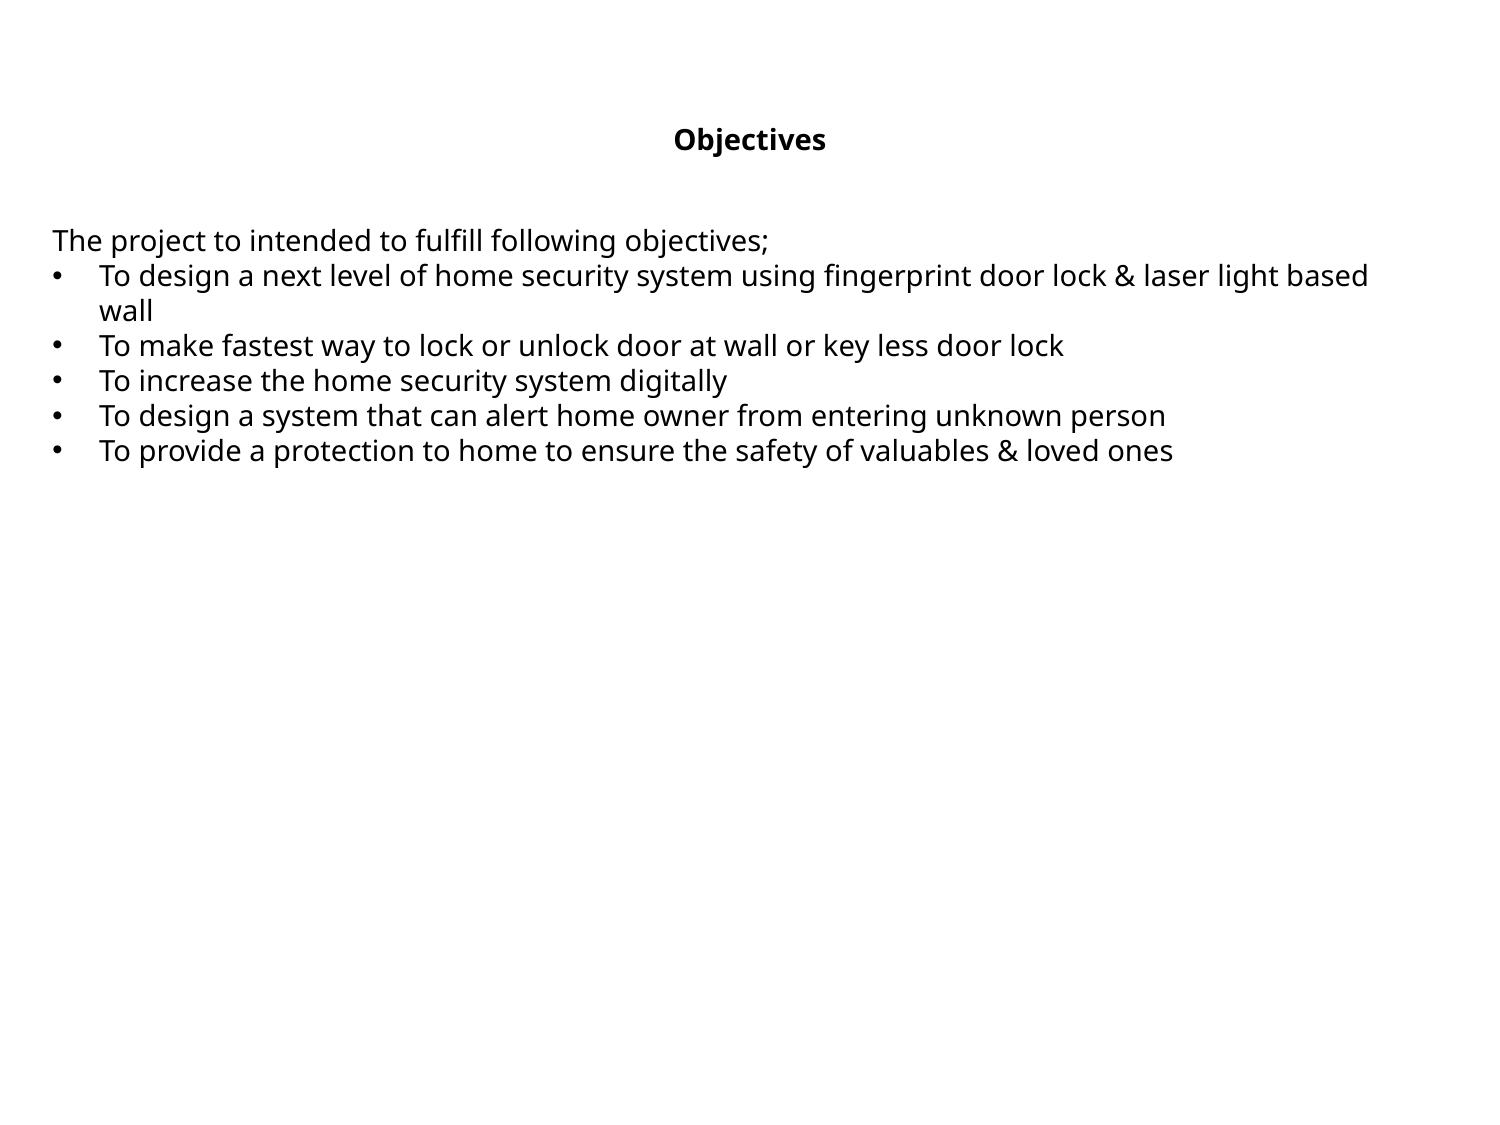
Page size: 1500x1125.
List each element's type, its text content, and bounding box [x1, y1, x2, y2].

title Objectives [75, 45, 1425, 215]
text_box The project to intended to fulfill following objectives; To design a next level of home security system using fingerprint door lock & laser light based wall To make fastest way to lock or unlock door at wall or key less door lock To increase the home security system digitally To design a system that can alert home owner from entering unknown person To provide a protection to home to ensure the safety of valuables & loved ones [37, 215, 1425, 545]
